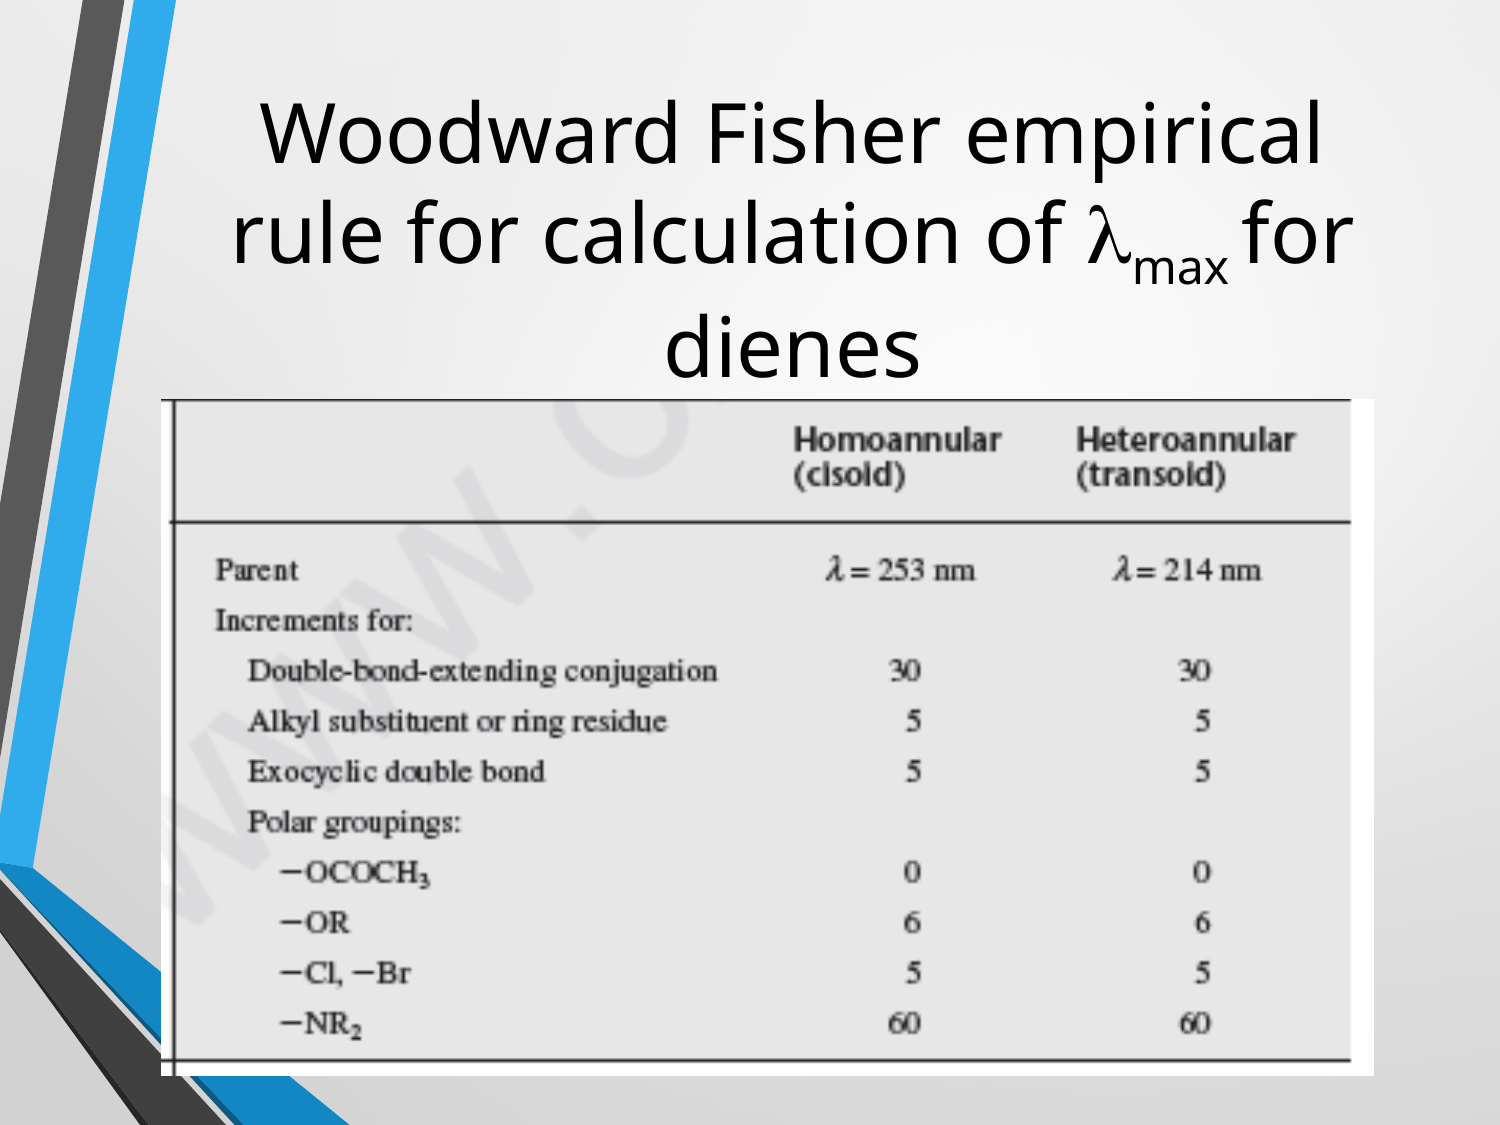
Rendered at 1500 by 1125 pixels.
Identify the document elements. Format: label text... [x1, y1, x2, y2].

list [160, 399, 1375, 1076]
title Woodward Fisher empirical rule for calculation of max for dienes [161, 75, 1425, 400]
